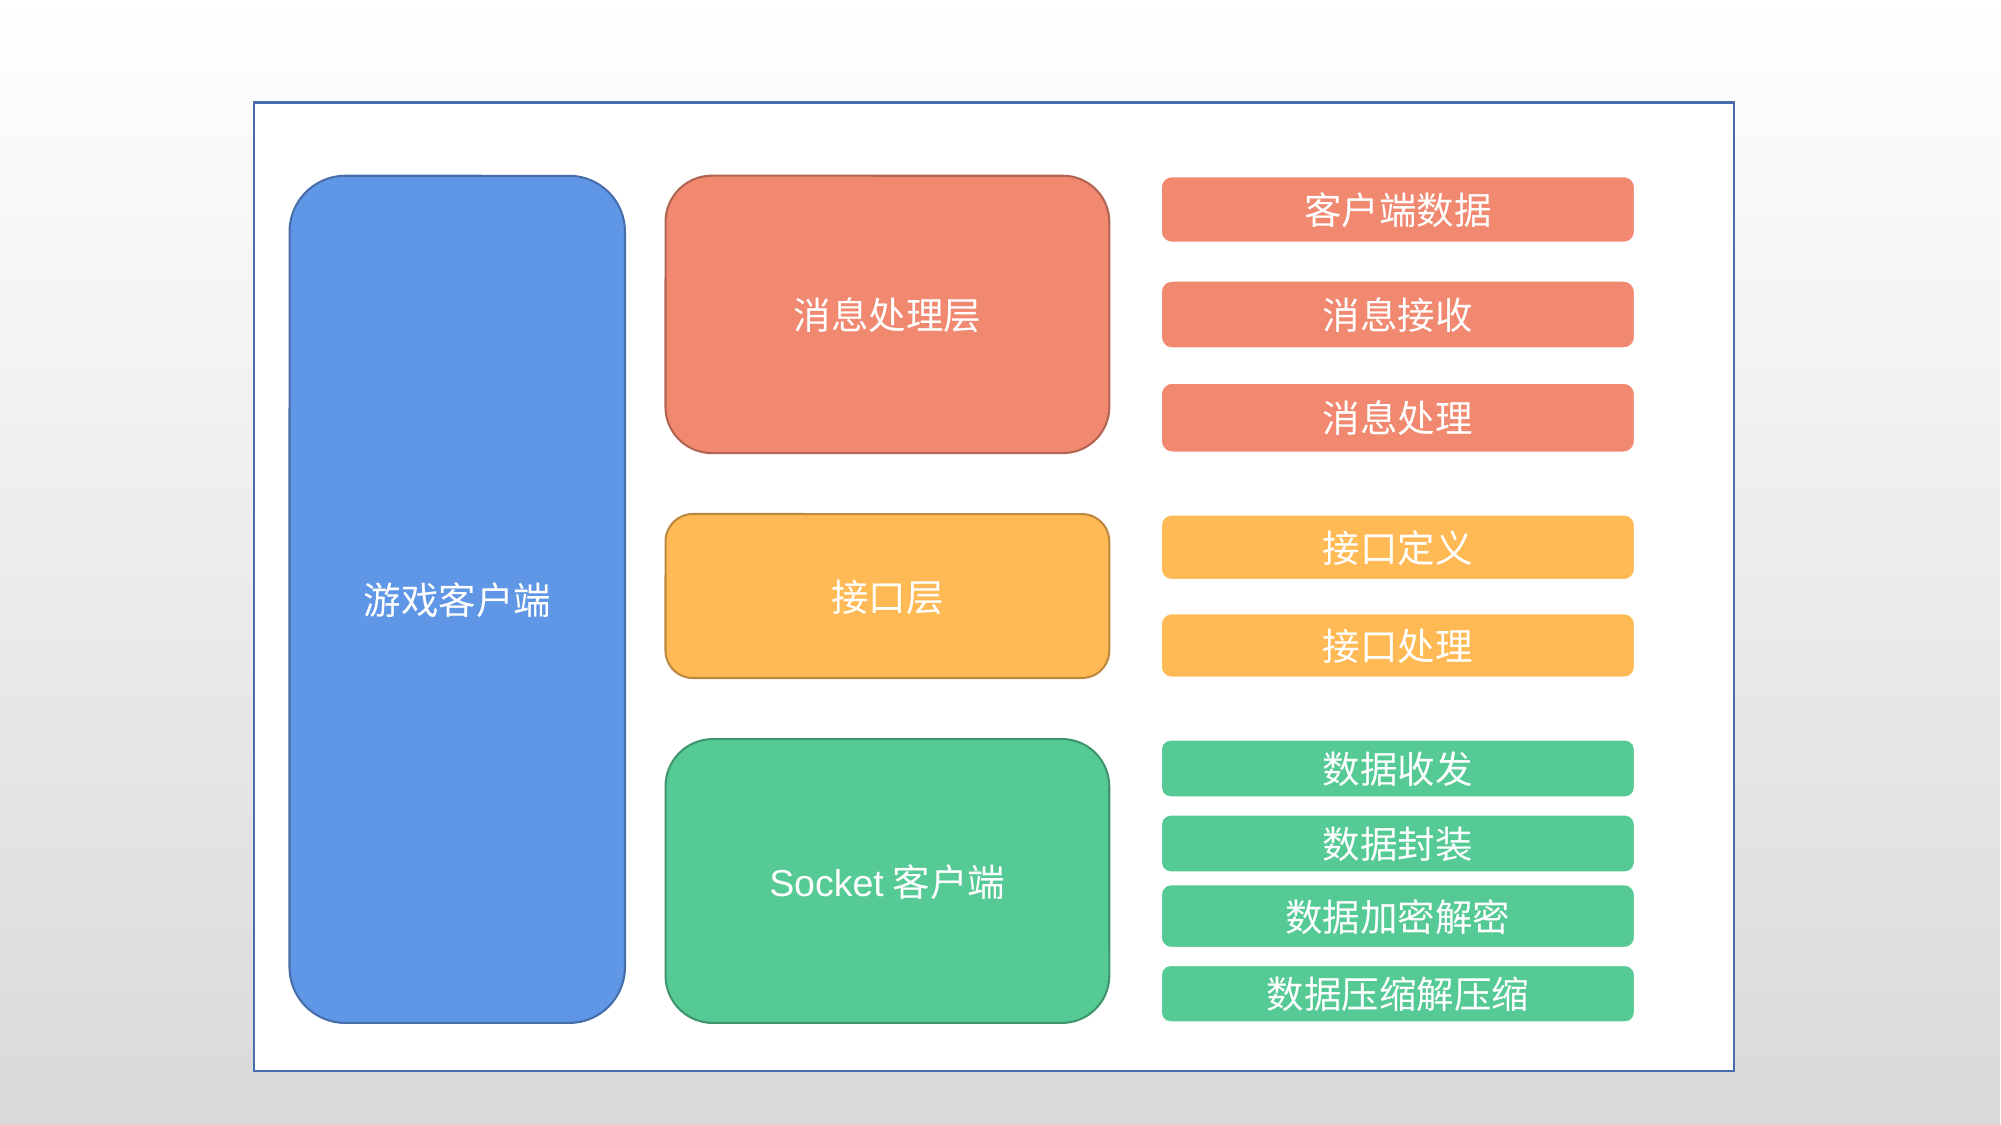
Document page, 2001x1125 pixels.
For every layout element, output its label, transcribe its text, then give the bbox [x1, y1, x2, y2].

text_box 数据收发 [1158, 737, 1637, 800]
text_box 数据加密解密 [1158, 882, 1637, 950]
text_box 消息处理层 [664, 174, 1111, 455]
text_box 客户端数据 [1158, 174, 1637, 245]
text_box 消息接收 [1158, 278, 1637, 351]
text_box 游戏客户端 [288, 174, 627, 1024]
text_box 接口定义 [1158, 512, 1637, 583]
text_box [253, 101, 1735, 1072]
text_box 消息处理 [1158, 380, 1637, 455]
text_box 数据压缩解压缩 [1158, 962, 1637, 1025]
text_box 接口处理 [1158, 611, 1637, 680]
text_box 接口层 [664, 512, 1111, 680]
text_box Socket客户端 [664, 738, 1111, 1024]
text_box 数据封装 [1158, 812, 1637, 875]
